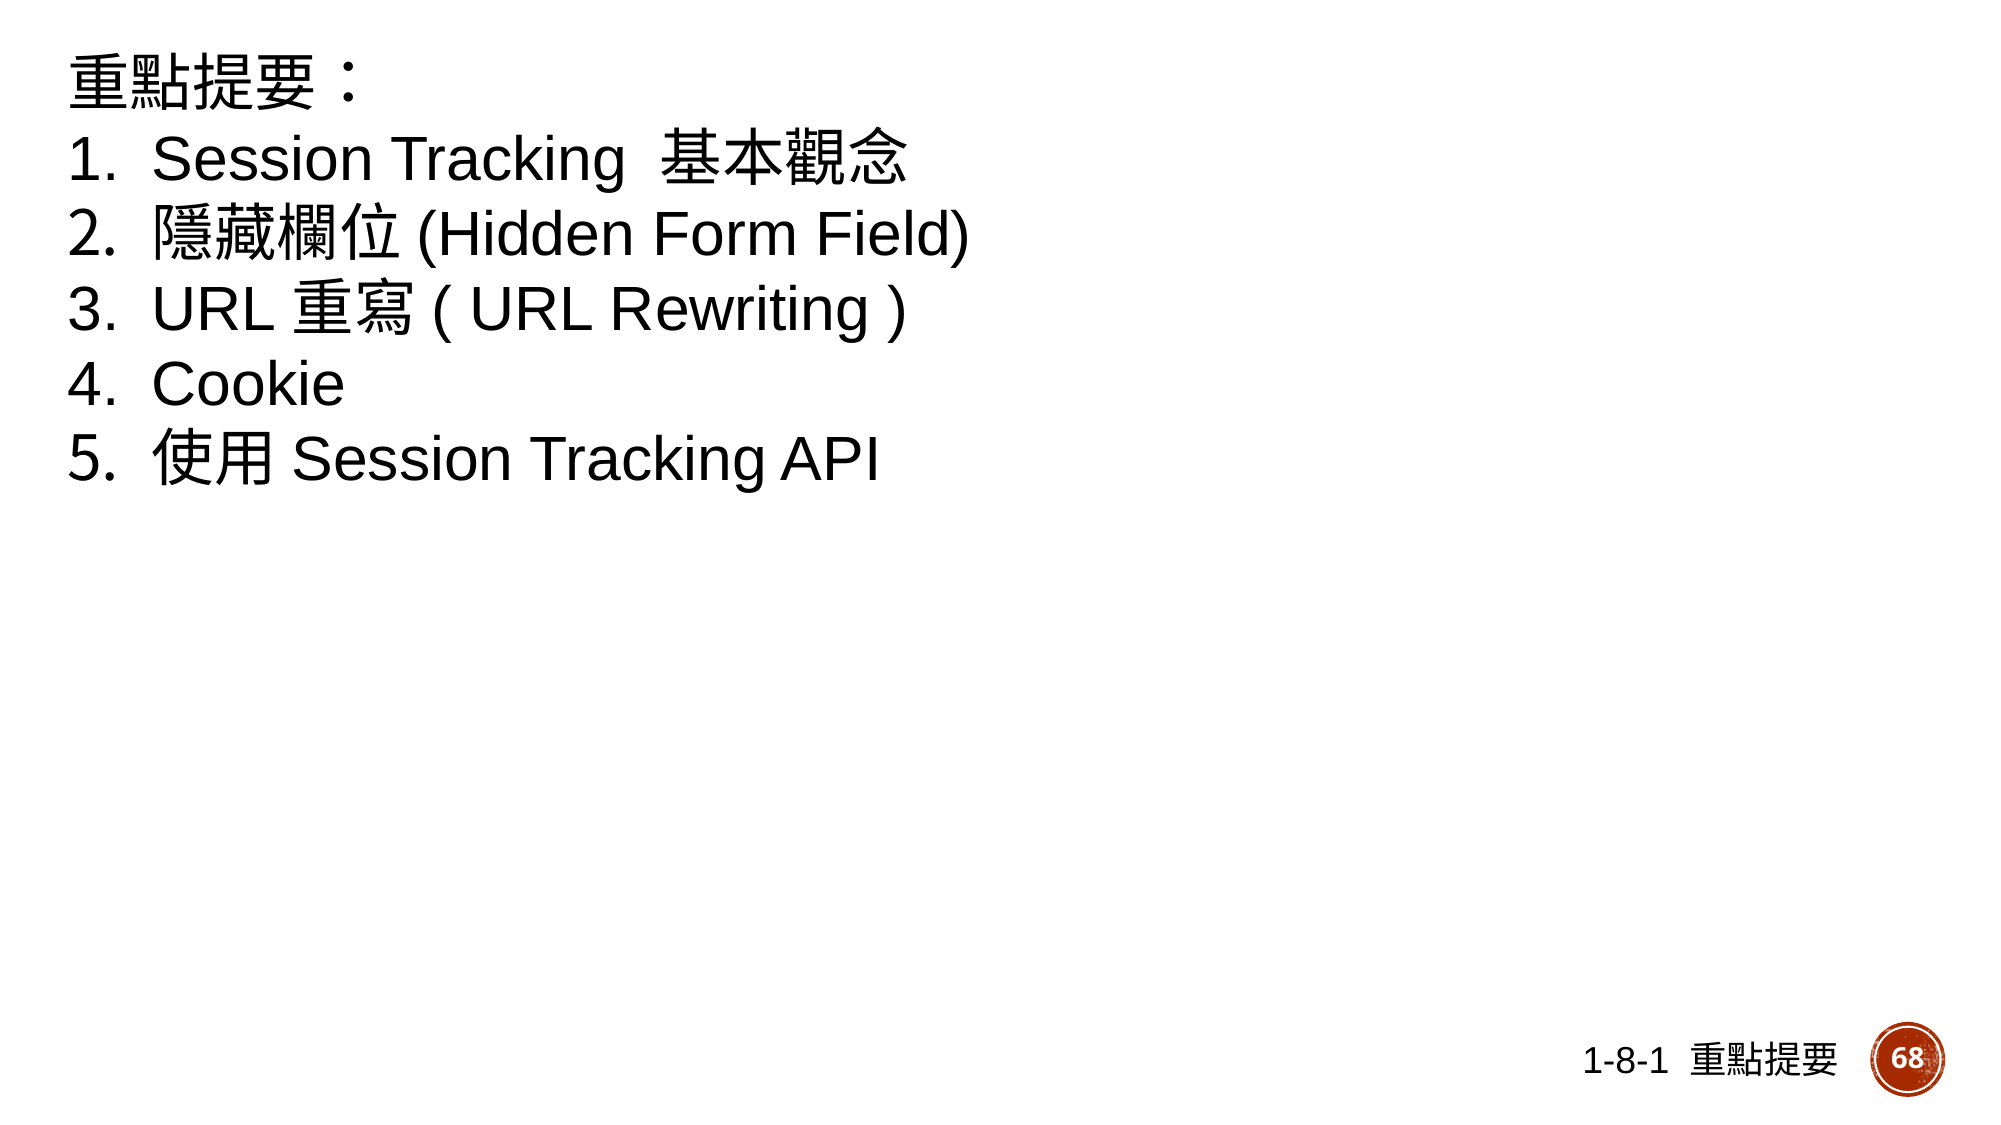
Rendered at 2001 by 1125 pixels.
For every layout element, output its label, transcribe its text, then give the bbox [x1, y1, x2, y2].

slide_number 68 [1855, 1028, 1961, 1089]
text_box 1-8-1 重點提要 [1567, 1028, 1855, 1089]
text_box 重點提要： Session Tracking 基本觀念 隱藏欄位(Hidden Form Field) URL重寫( URL Rewriting ) Cookie 使用Session Tracking API [52, 36, 1908, 651]
